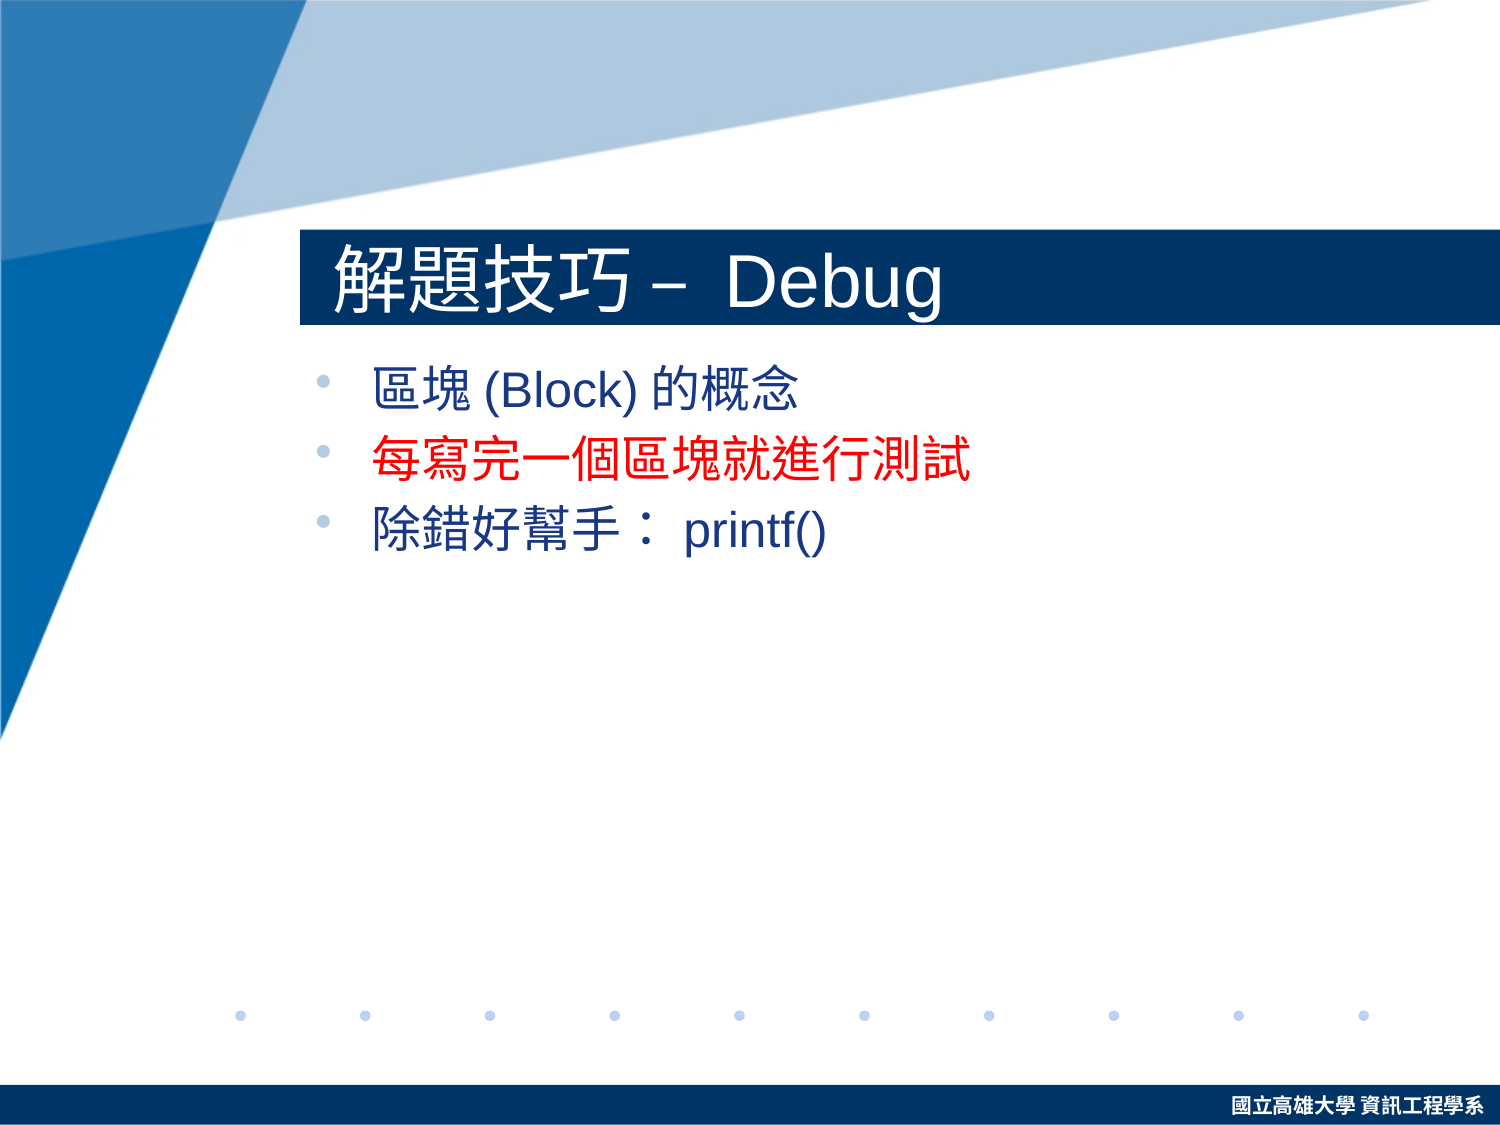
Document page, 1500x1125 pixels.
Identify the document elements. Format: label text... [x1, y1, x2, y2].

picture [0, 0, 1500, 842]
list 區塊(Block)的概念 每寫完一個區塊就進行測試 除錯好幫手：printf() [300, 350, 1475, 1013]
title 解題技巧 – Debug [300, 229, 1500, 325]
